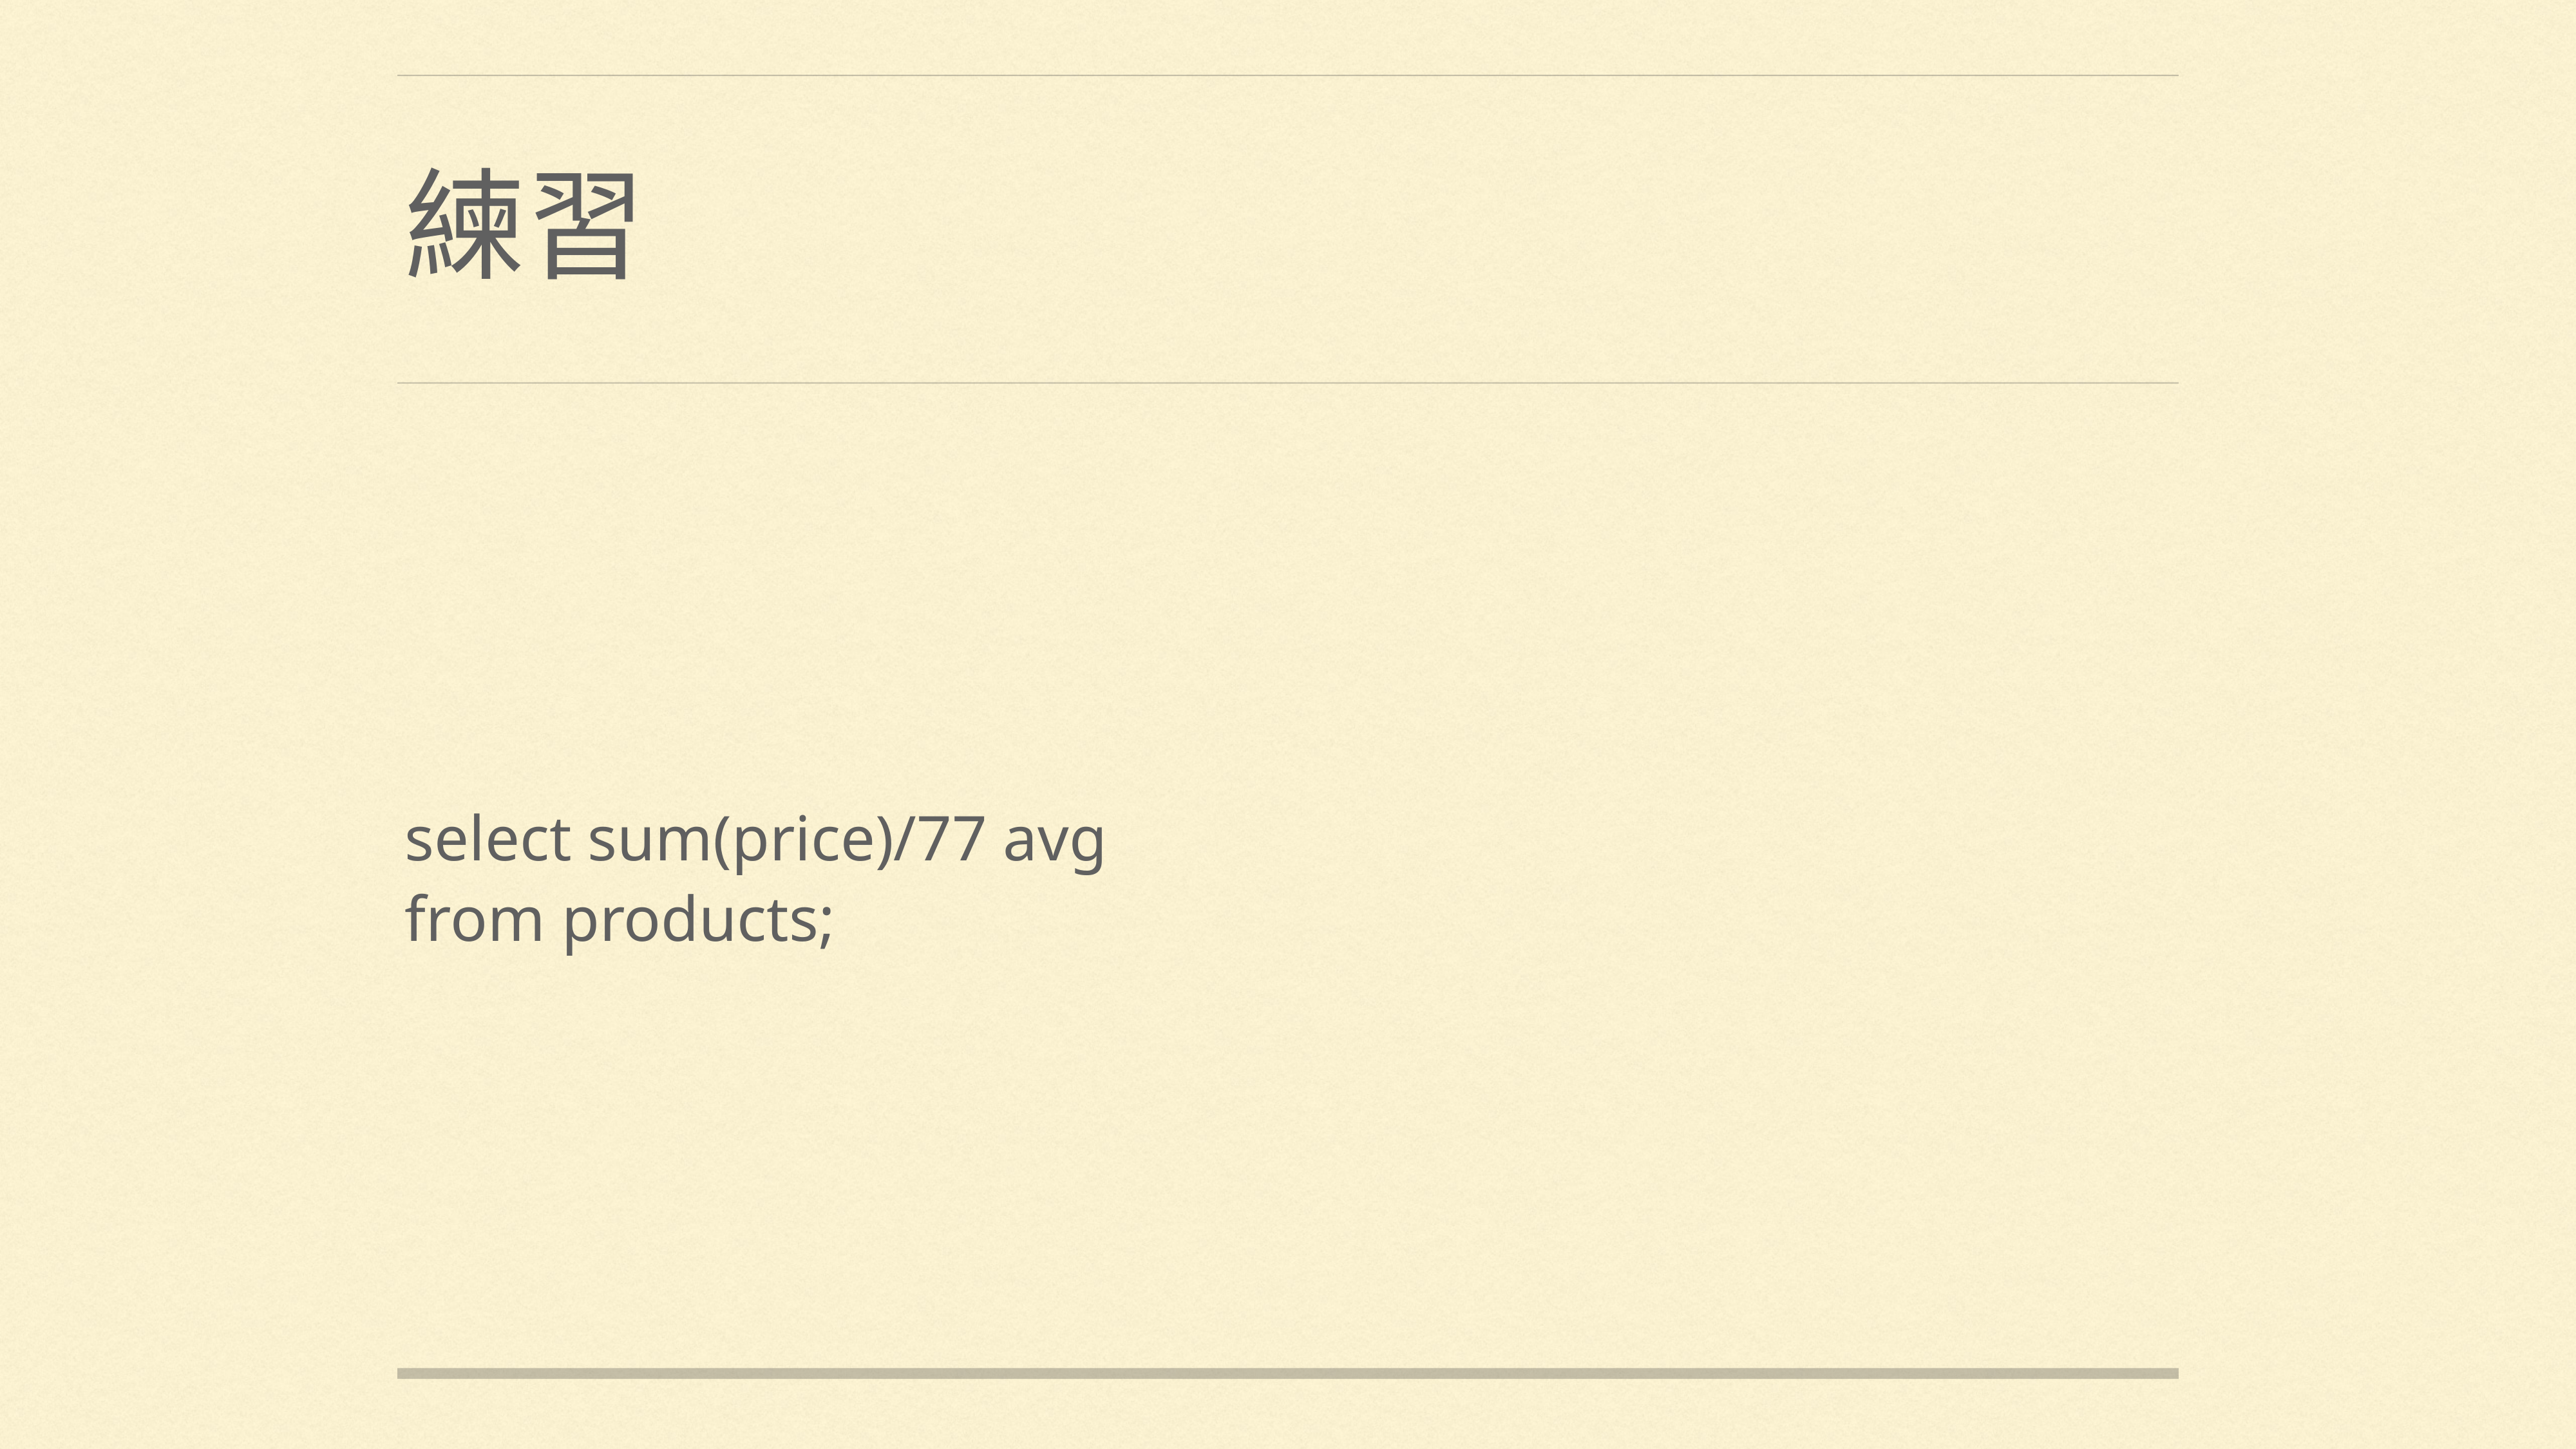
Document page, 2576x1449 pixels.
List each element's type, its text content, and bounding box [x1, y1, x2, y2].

list select sum(price)/77 avg from products; [397, 450, 2179, 1302]
title 練習 [397, 88, 2179, 372]
picture [0, 0, 2576, 1449]
